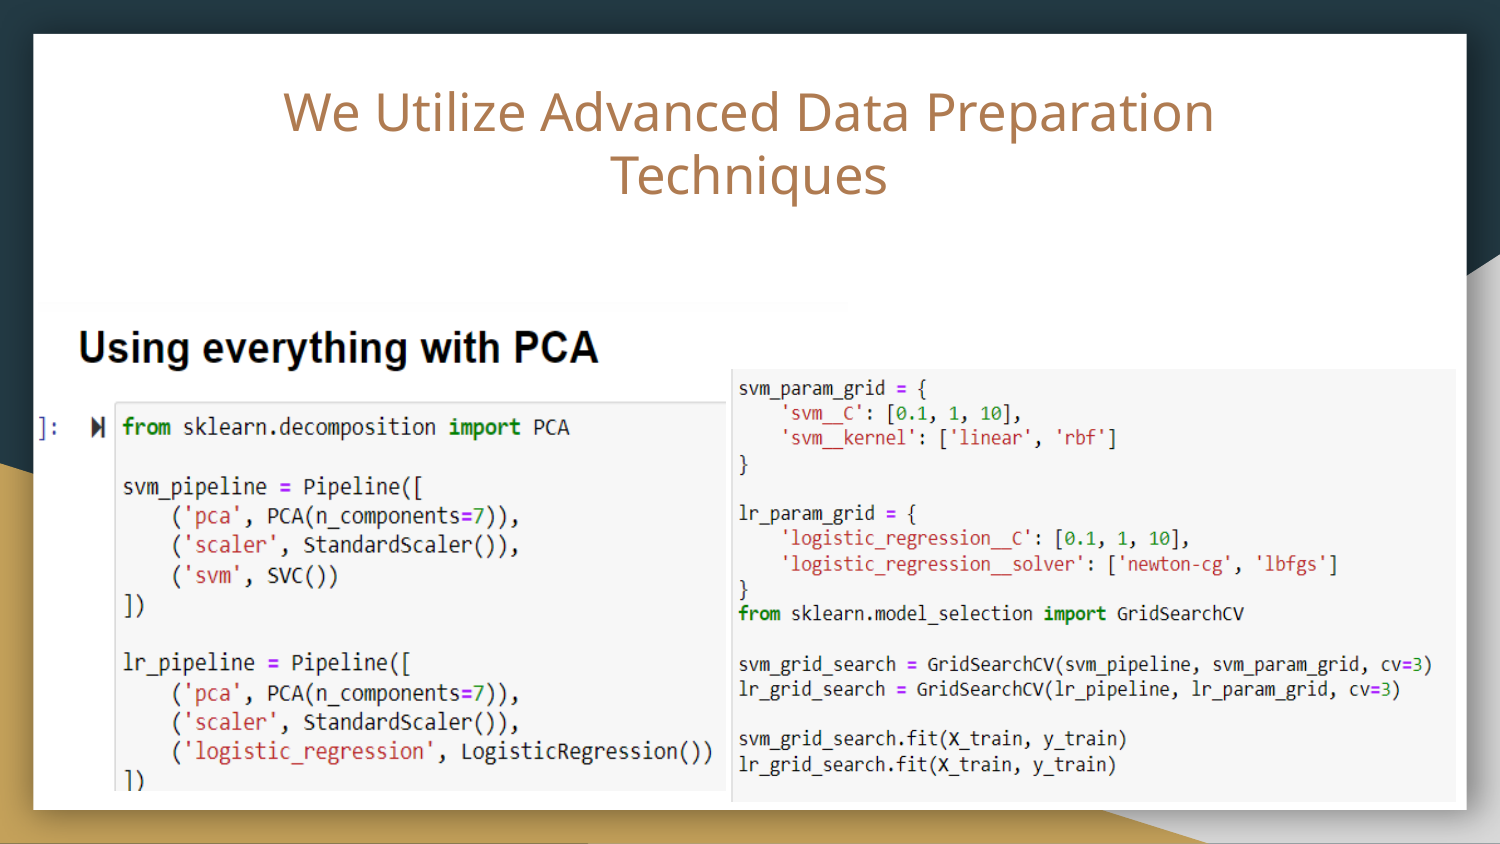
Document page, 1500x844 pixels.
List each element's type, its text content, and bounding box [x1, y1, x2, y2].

title We Utilize Advanced Data Preparation Techniques [134, 64, 1366, 221]
picture [38, 301, 1456, 802]
